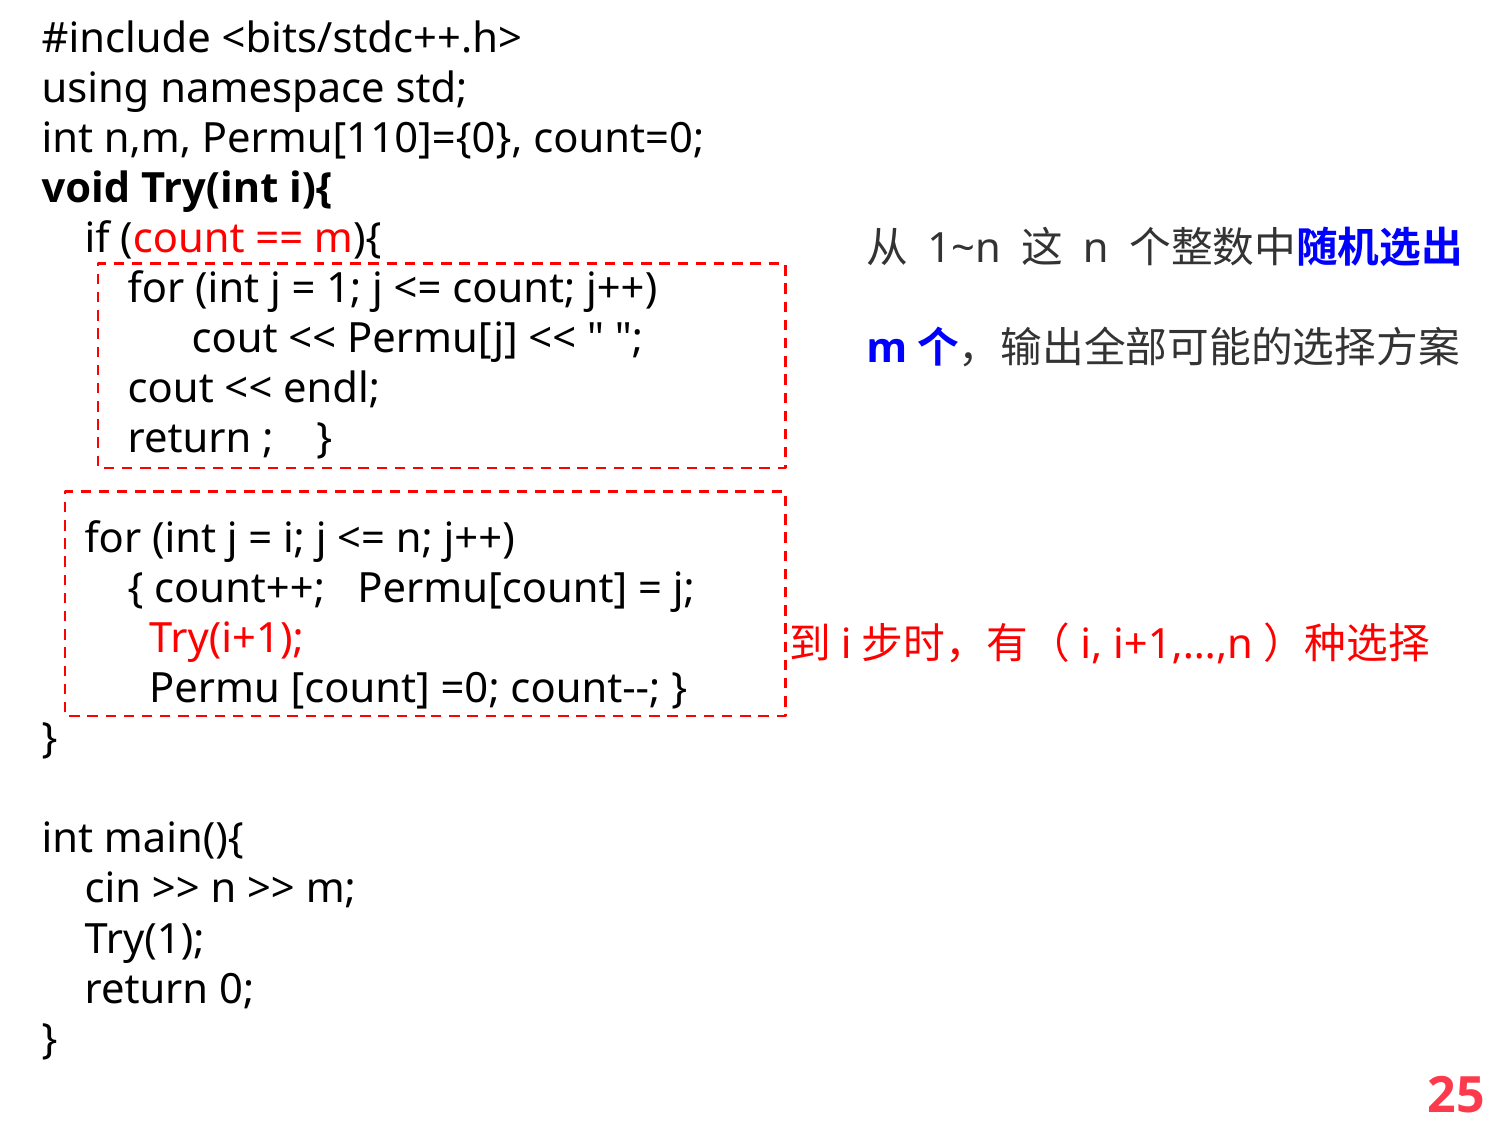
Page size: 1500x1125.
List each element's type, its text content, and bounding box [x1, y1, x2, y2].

text_box [96, 262, 787, 470]
text_box 从 1~n 这 n 个整数中随机选出m个，输出全部可能的选择方案 [851, 113, 1486, 479]
text_box 到i步时，有（i, i+1,…,n）种选择 [774, 609, 1445, 675]
text_box [63, 489, 787, 718]
text_box #include <bits/stdc++.h> using namespace std; int n,m, Permu[110]={0}, count=0; void Try(int i){ if (count == m){ for (int j = 1; j <= count; j++) cout << Permu[j] << " "; cout << endl; return ; } for (int j = i; j <= n; j++) { count++; Permu[count] = j; Try(i+1); Permu [count] =0; count--; } } int main(){ cin >> n >> m; Try(1); return 0; } [26, 3, 1486, 1069]
